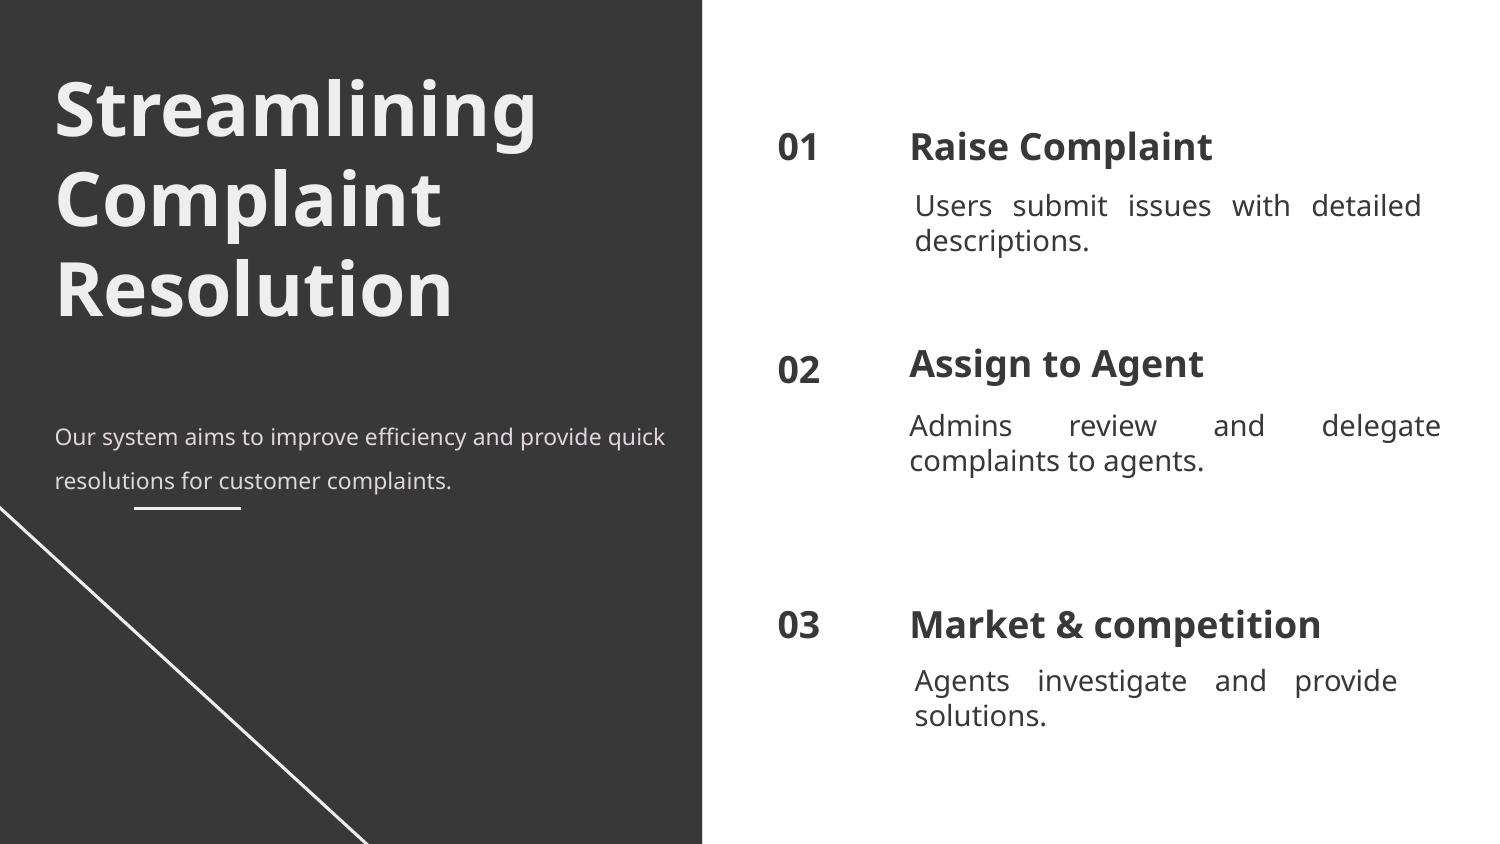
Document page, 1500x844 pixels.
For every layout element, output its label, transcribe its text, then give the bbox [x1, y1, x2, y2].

subtitle Admins review and delegate complaints to agents. [894, 392, 1457, 494]
subtitle Users submit issues with detailed descriptions. [899, 172, 1438, 274]
title Raise Complaint [894, 119, 1419, 173]
title Market & competition [894, 596, 1419, 650]
title Streamlining Complaint Resolution Our system aims to improve efficiency and provide quick resolutions for customer complaints. [39, 35, 688, 596]
title 02 [762, 344, 875, 392]
title Assign to Agent [894, 345, 1419, 392]
title 01 [762, 122, 875, 170]
subtitle Agents investigate and provide solutions. [899, 647, 1413, 725]
title 03 [762, 599, 875, 648]
